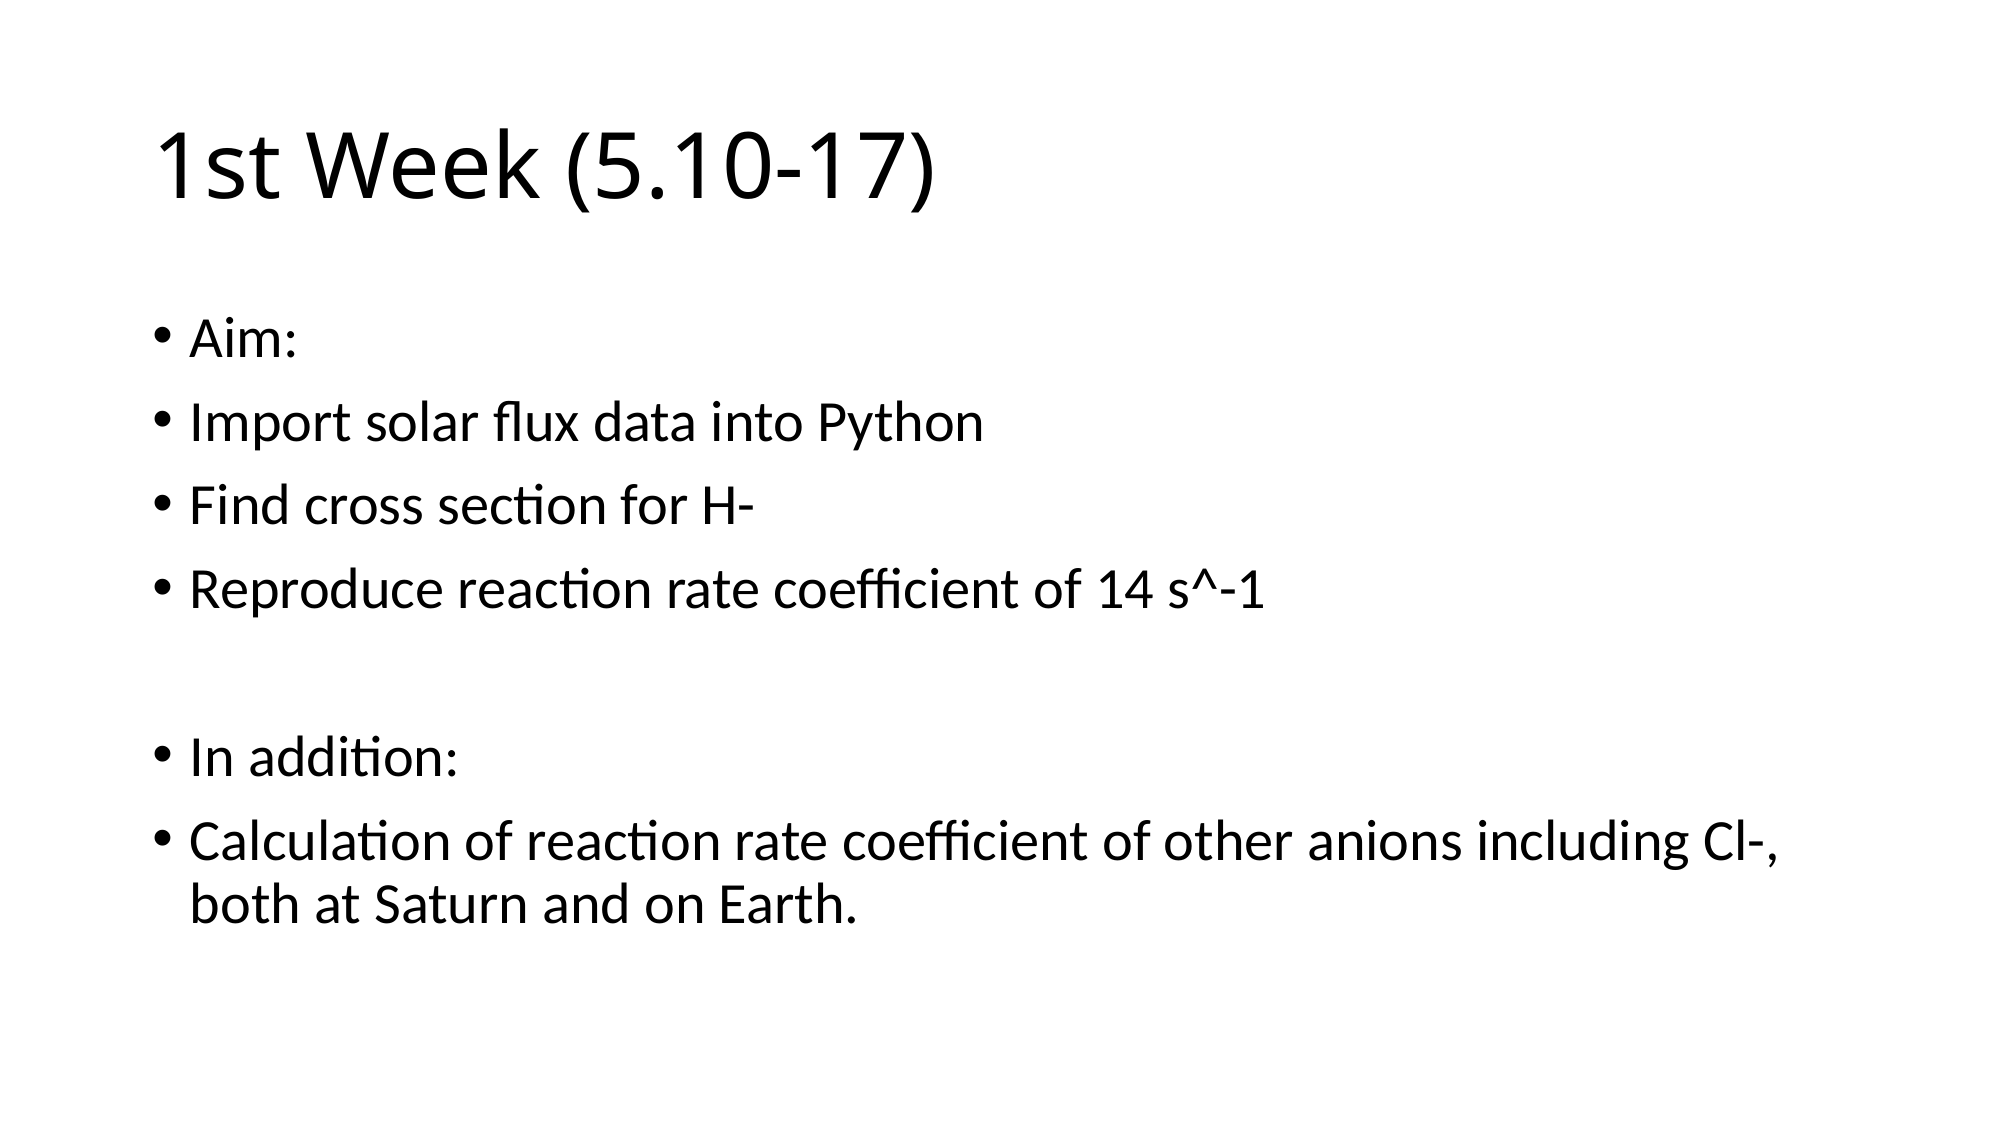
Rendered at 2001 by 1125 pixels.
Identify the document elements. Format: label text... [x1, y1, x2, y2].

list Aim: Import solar flux data into Python Find cross section for H- Reproduce reaction rate coefficient of 14 s^-1 In addition: Calculation of reaction rate coefficient of other anions including Cl-, both at Saturn and on Earth. [137, 299, 1863, 1014]
title 1st Week (5.10-17) [137, 59, 1863, 278]
